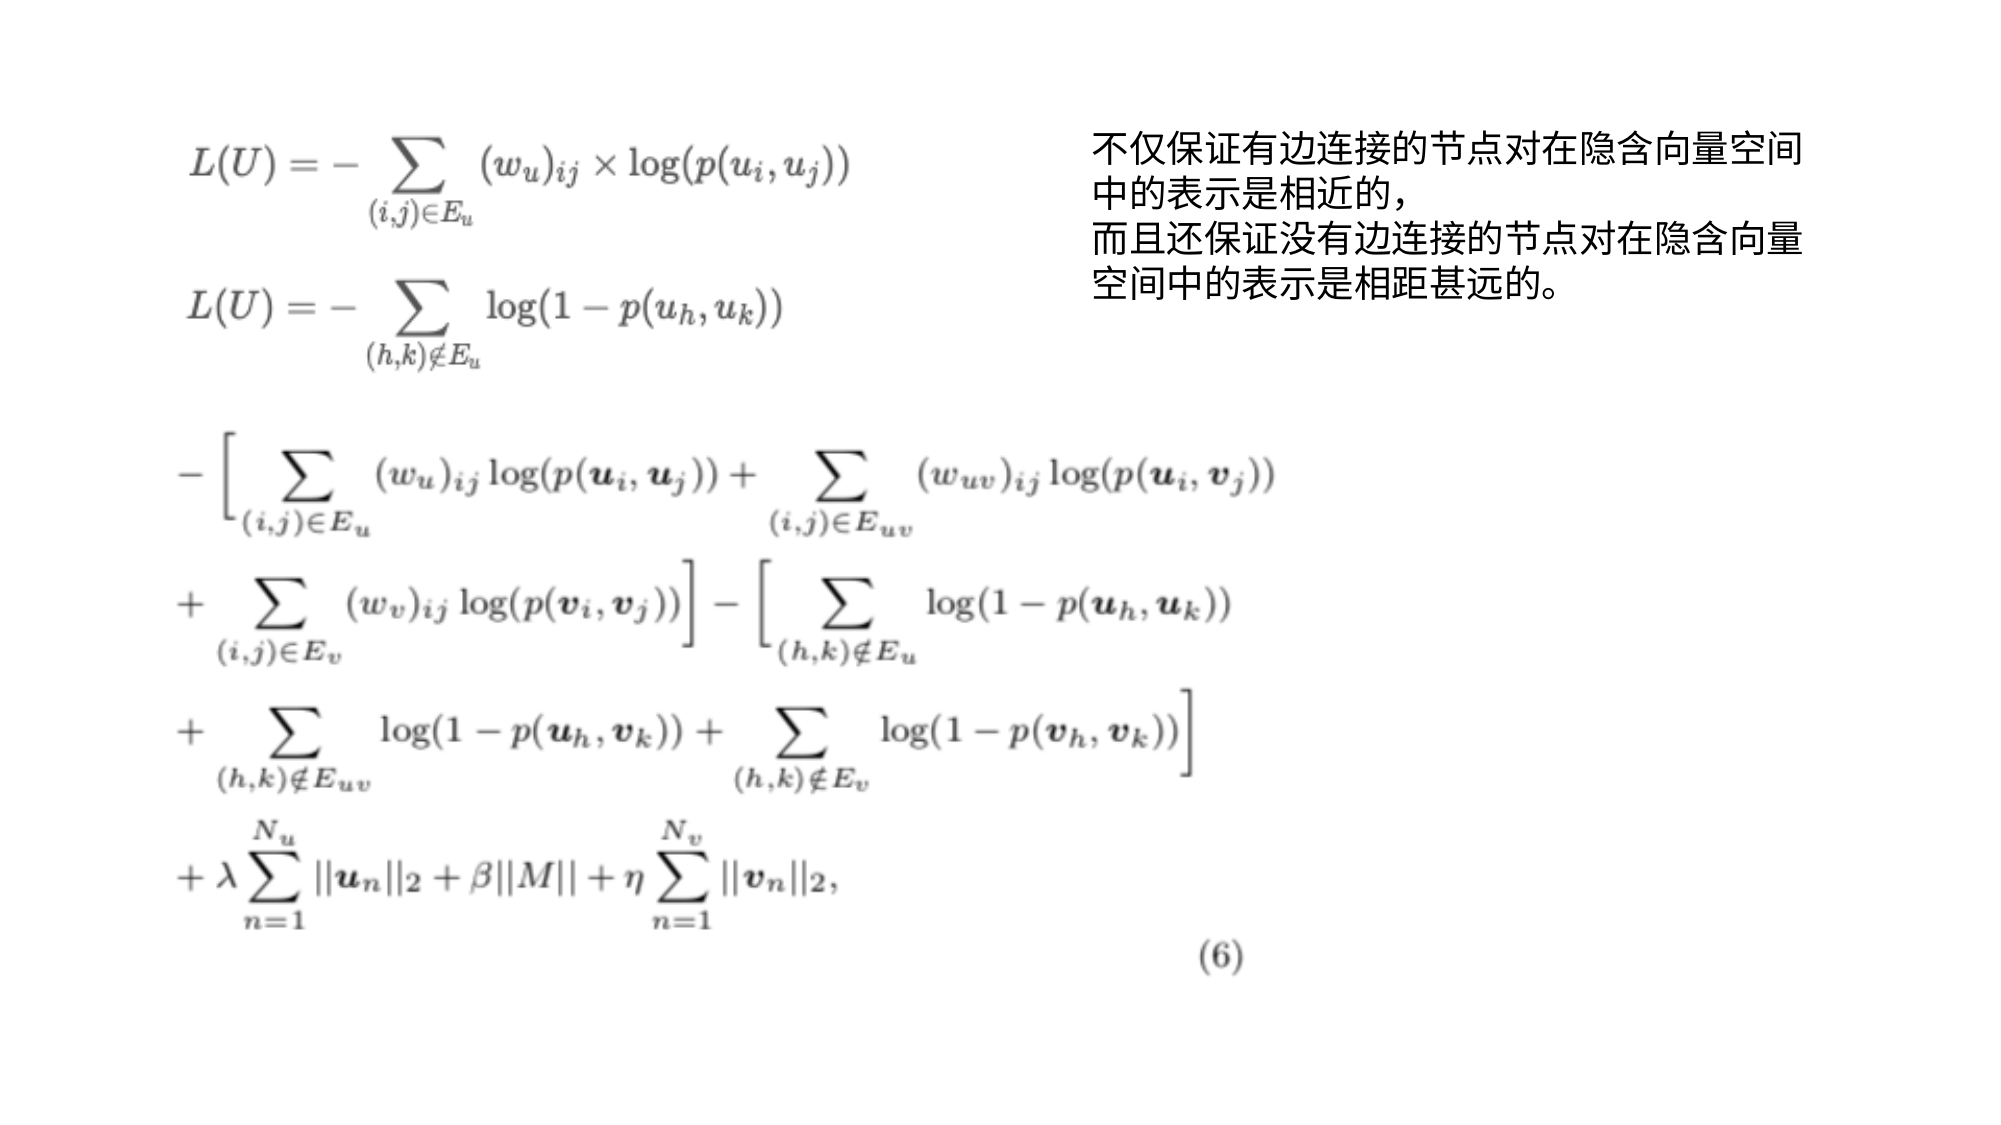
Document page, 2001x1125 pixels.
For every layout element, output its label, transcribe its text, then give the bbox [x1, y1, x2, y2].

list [140, 88, 889, 262]
picture [140, 235, 1301, 1003]
text_box 不仅保证有边连接的节点对在隐含向量空间中的表示是相近的， 而且还保证没有边连接的节点对在隐含向量空间中的表示是相距甚远的。 [1076, 117, 1827, 312]
